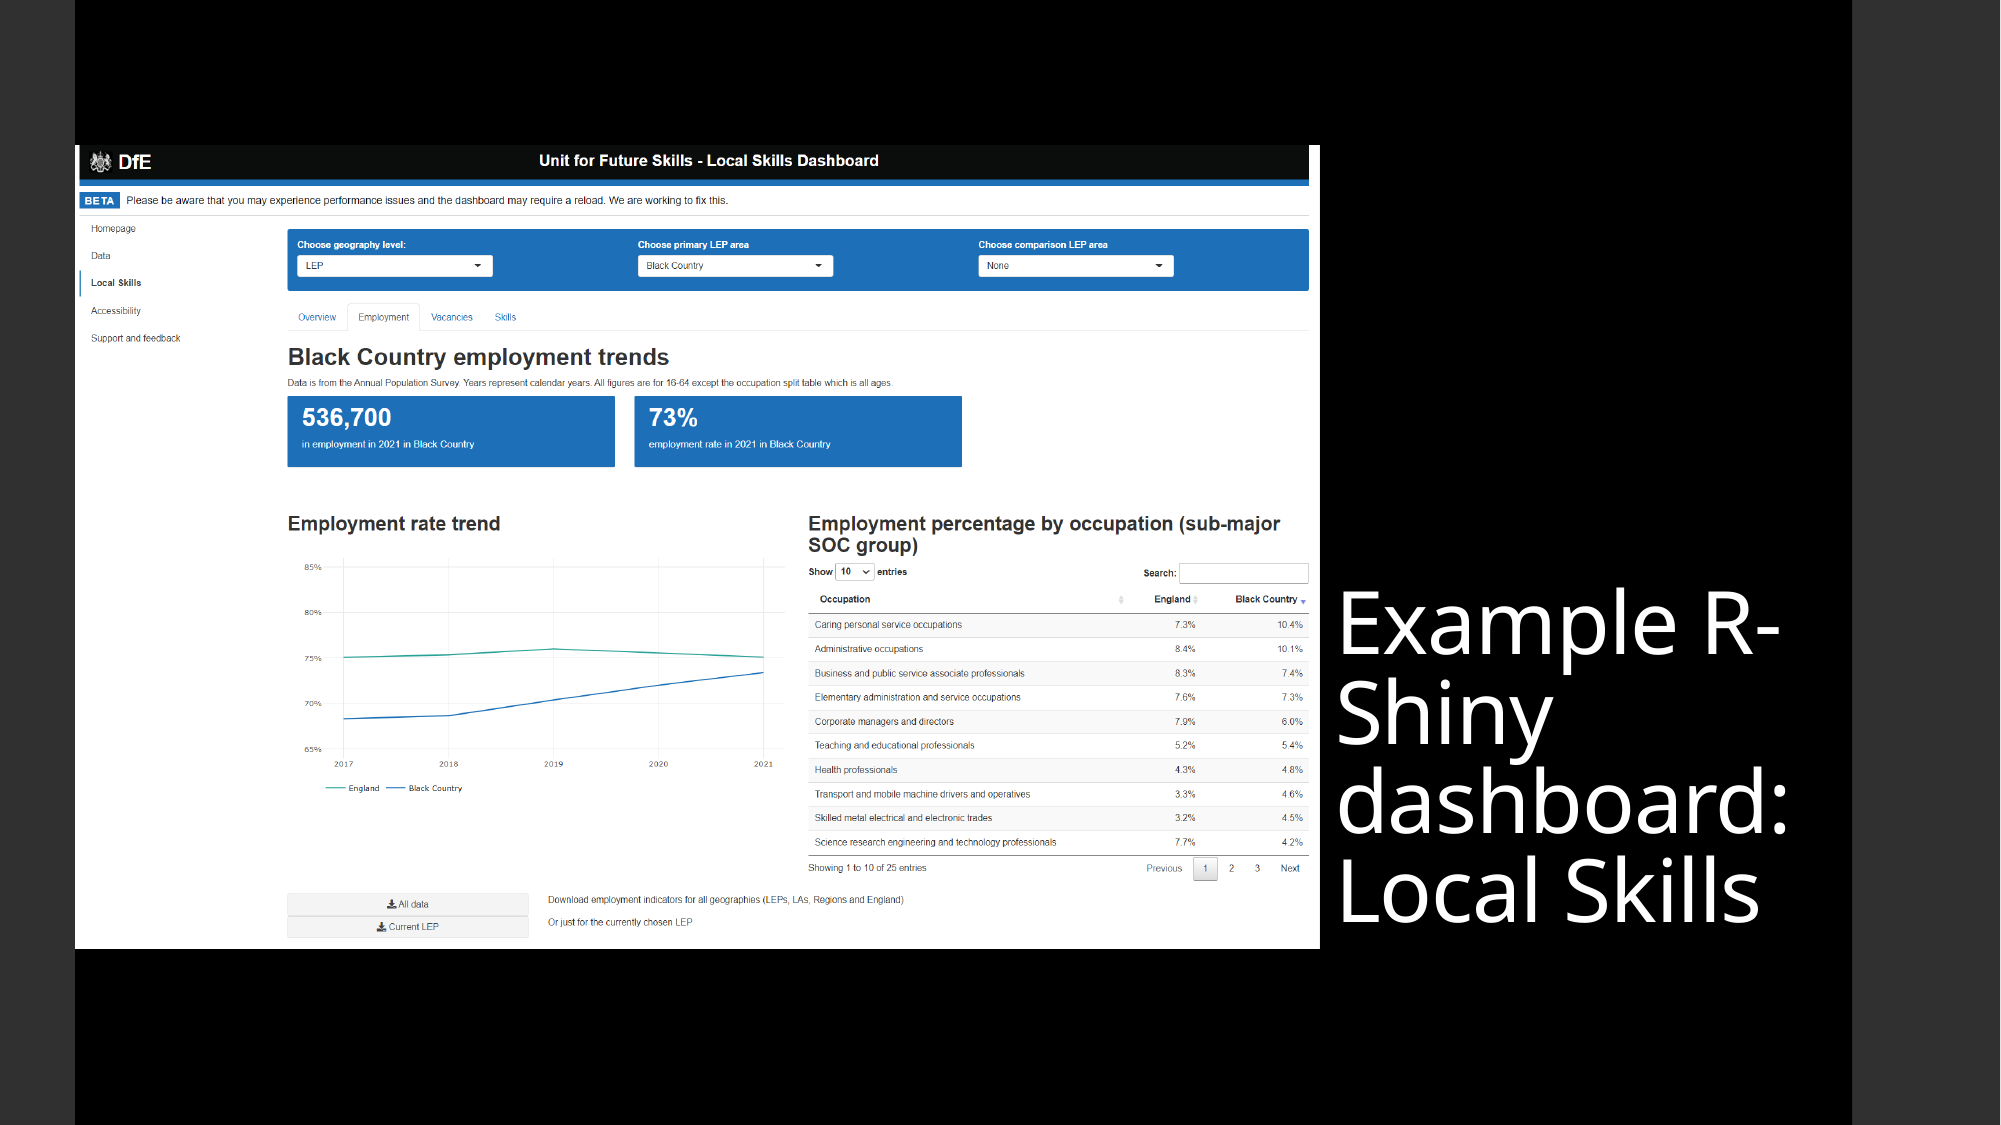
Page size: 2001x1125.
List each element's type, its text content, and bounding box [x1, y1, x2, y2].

title Example R-Shiny dashboard: Local Skills [1320, 124, 1853, 949]
text_box [0, 0, 76, 1125]
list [74, 144, 1321, 949]
text_box [1851, 0, 2000, 1125]
